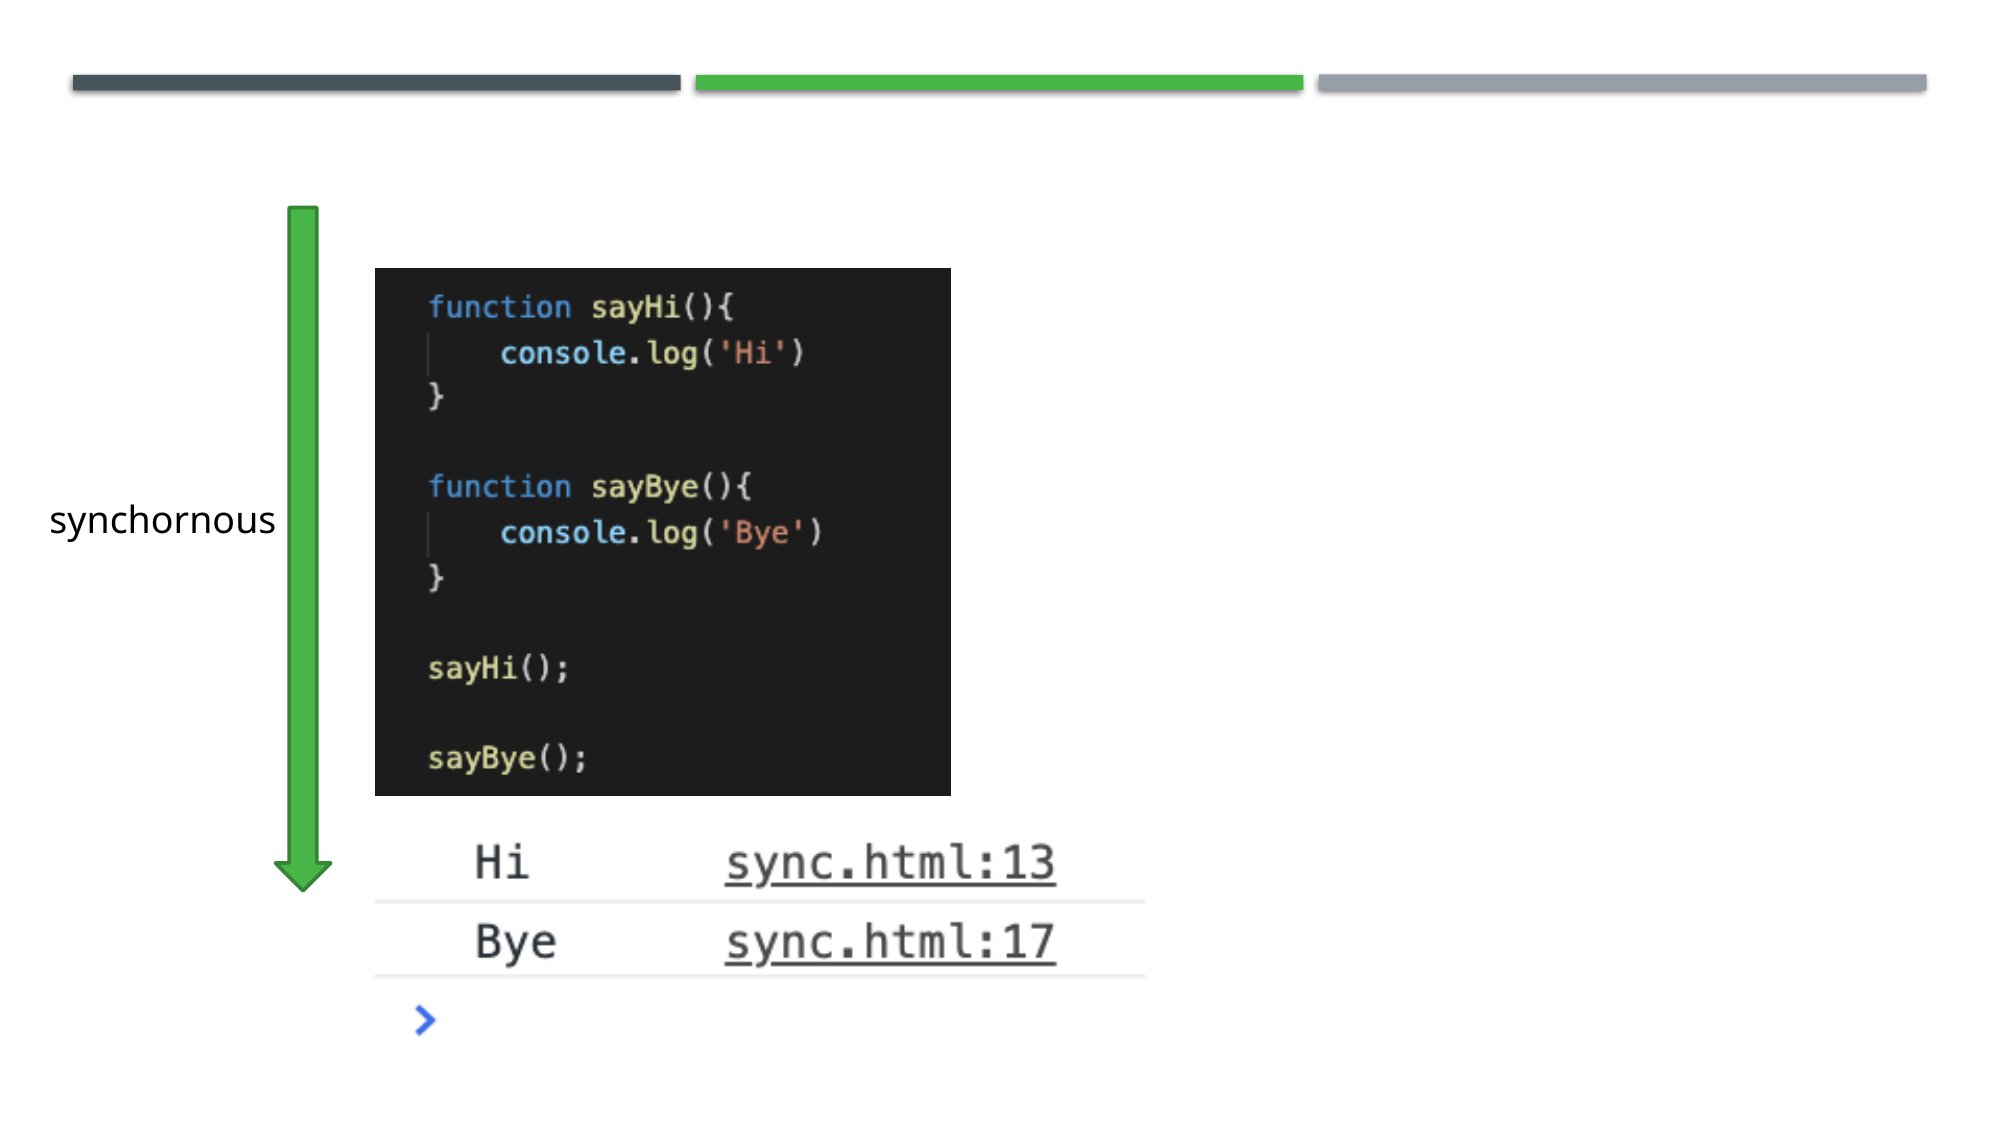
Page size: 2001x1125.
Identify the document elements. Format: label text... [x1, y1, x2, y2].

text_box [273, 205, 333, 893]
text_box synchornous [34, 488, 292, 549]
picture [374, 828, 1145, 1125]
picture [374, 267, 952, 796]
